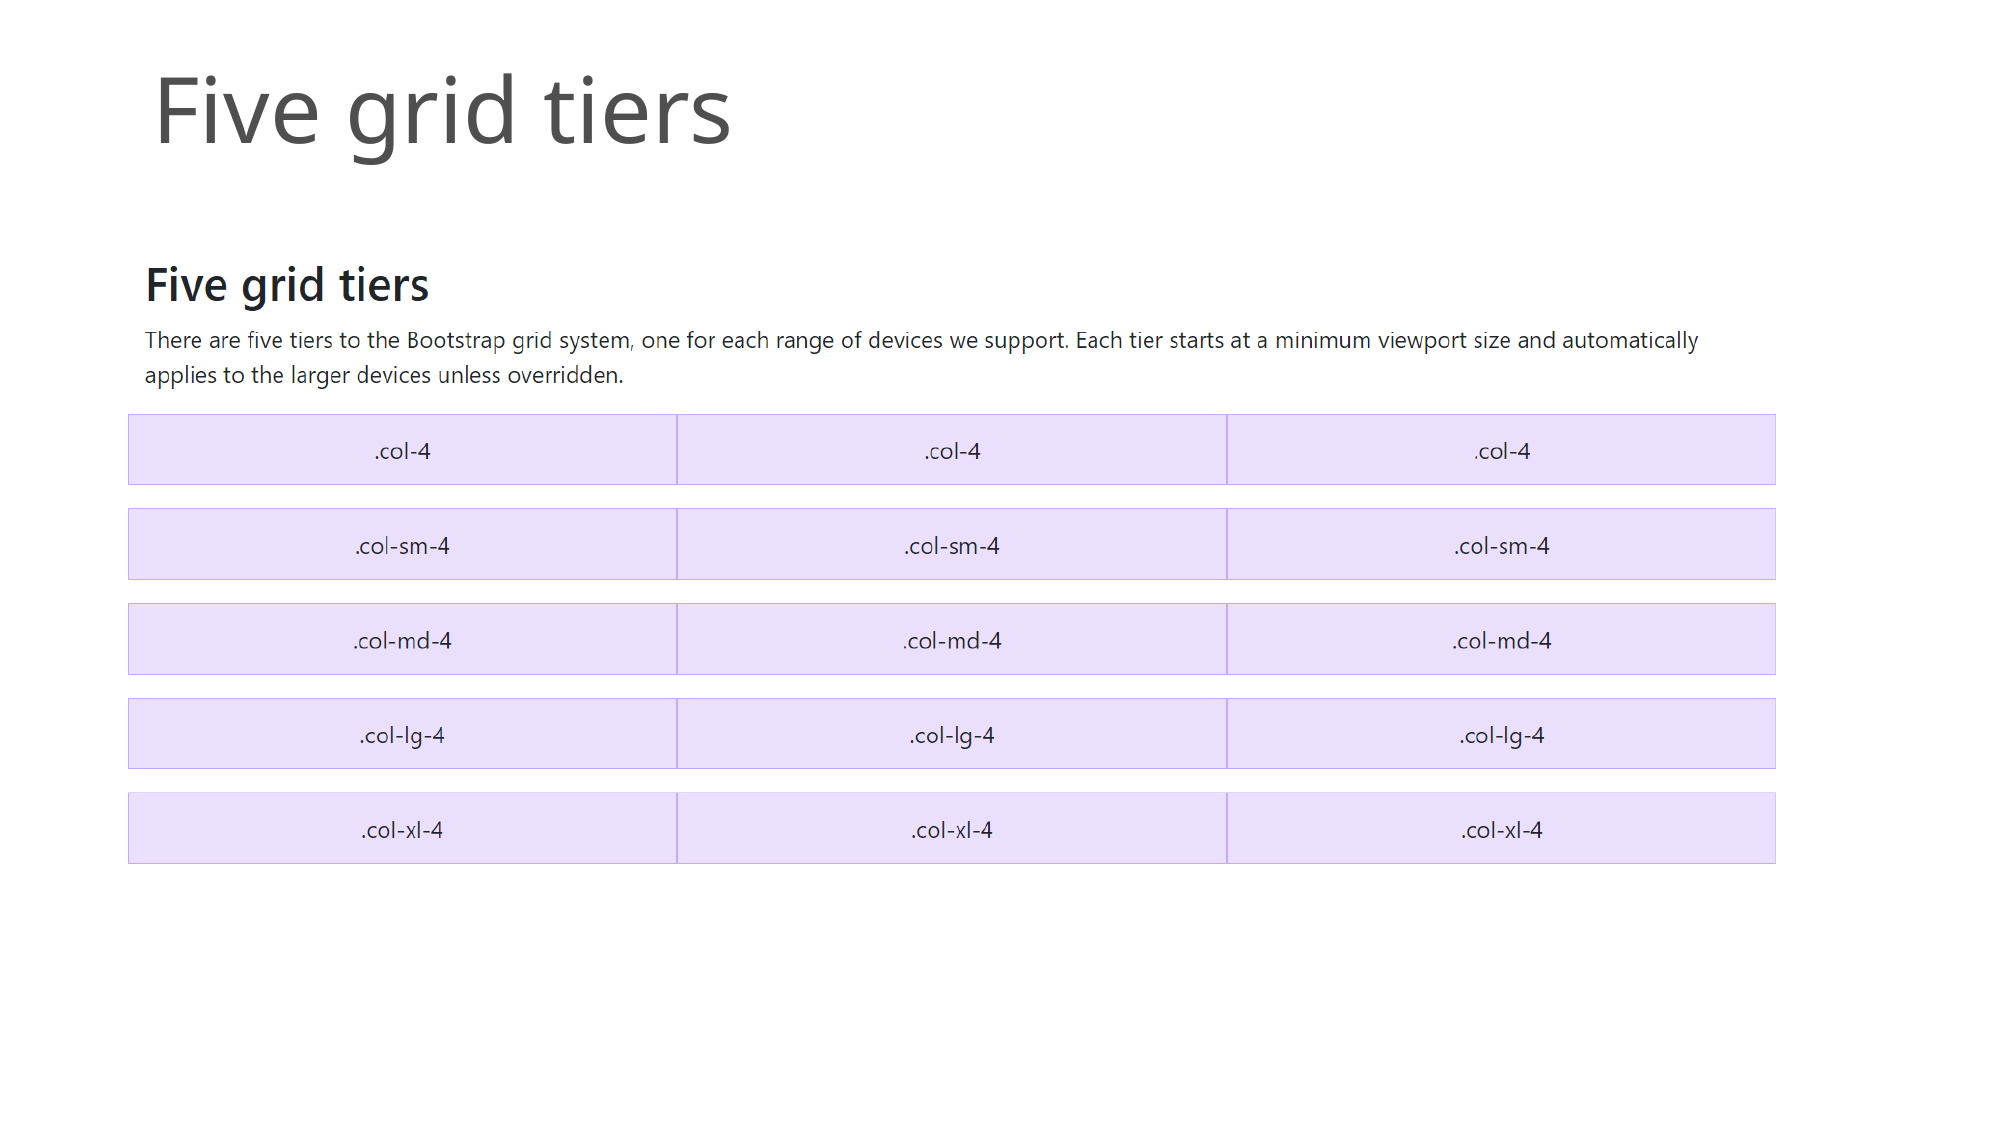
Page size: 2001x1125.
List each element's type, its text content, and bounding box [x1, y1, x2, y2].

picture [114, 246, 1803, 879]
title Five grid tiers [137, 59, 1863, 278]
